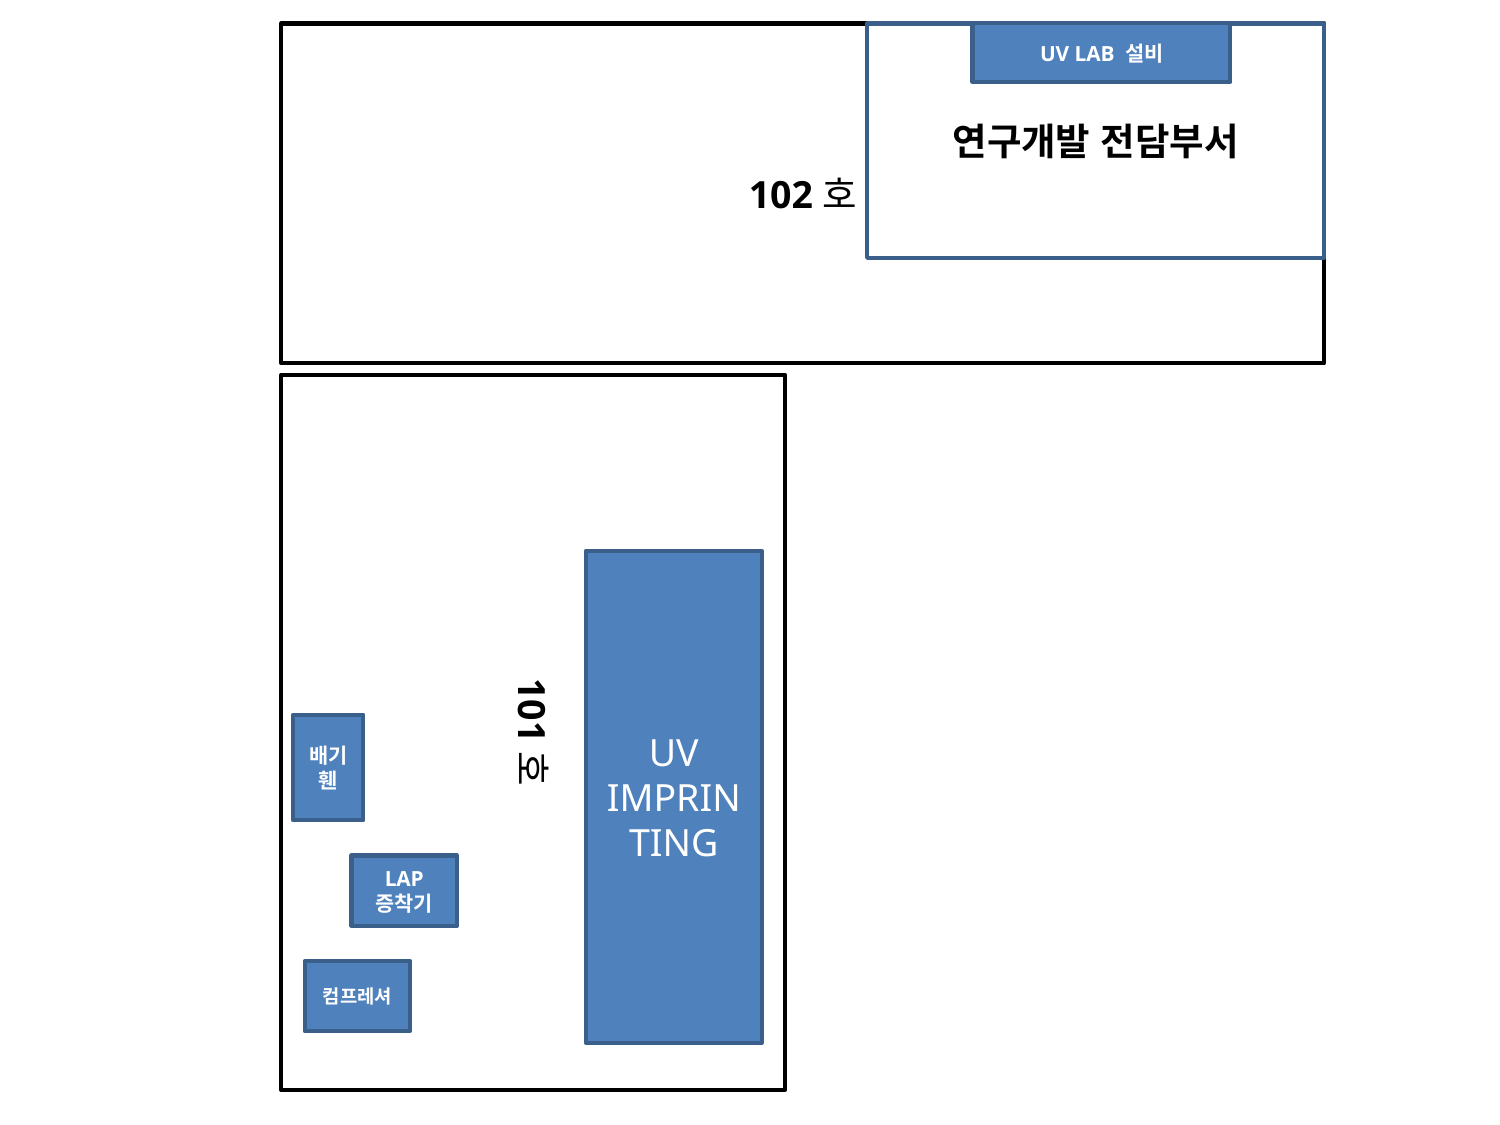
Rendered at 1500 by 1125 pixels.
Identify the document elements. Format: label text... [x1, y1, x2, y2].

text_box UV IMPRINTING [584, 549, 764, 1045]
text_box 배기휀 [291, 713, 365, 822]
text_box 컴프레셔 [303, 959, 412, 1033]
text_box 101호 [279, 373, 787, 1092]
text_box 연구개발 전담부서 [865, 21, 1326, 260]
text_box 102호 [279, 21, 1326, 365]
text_box UV LAB 설비 [970, 21, 1232, 84]
text_box LAP 증착기 [349, 853, 459, 928]
